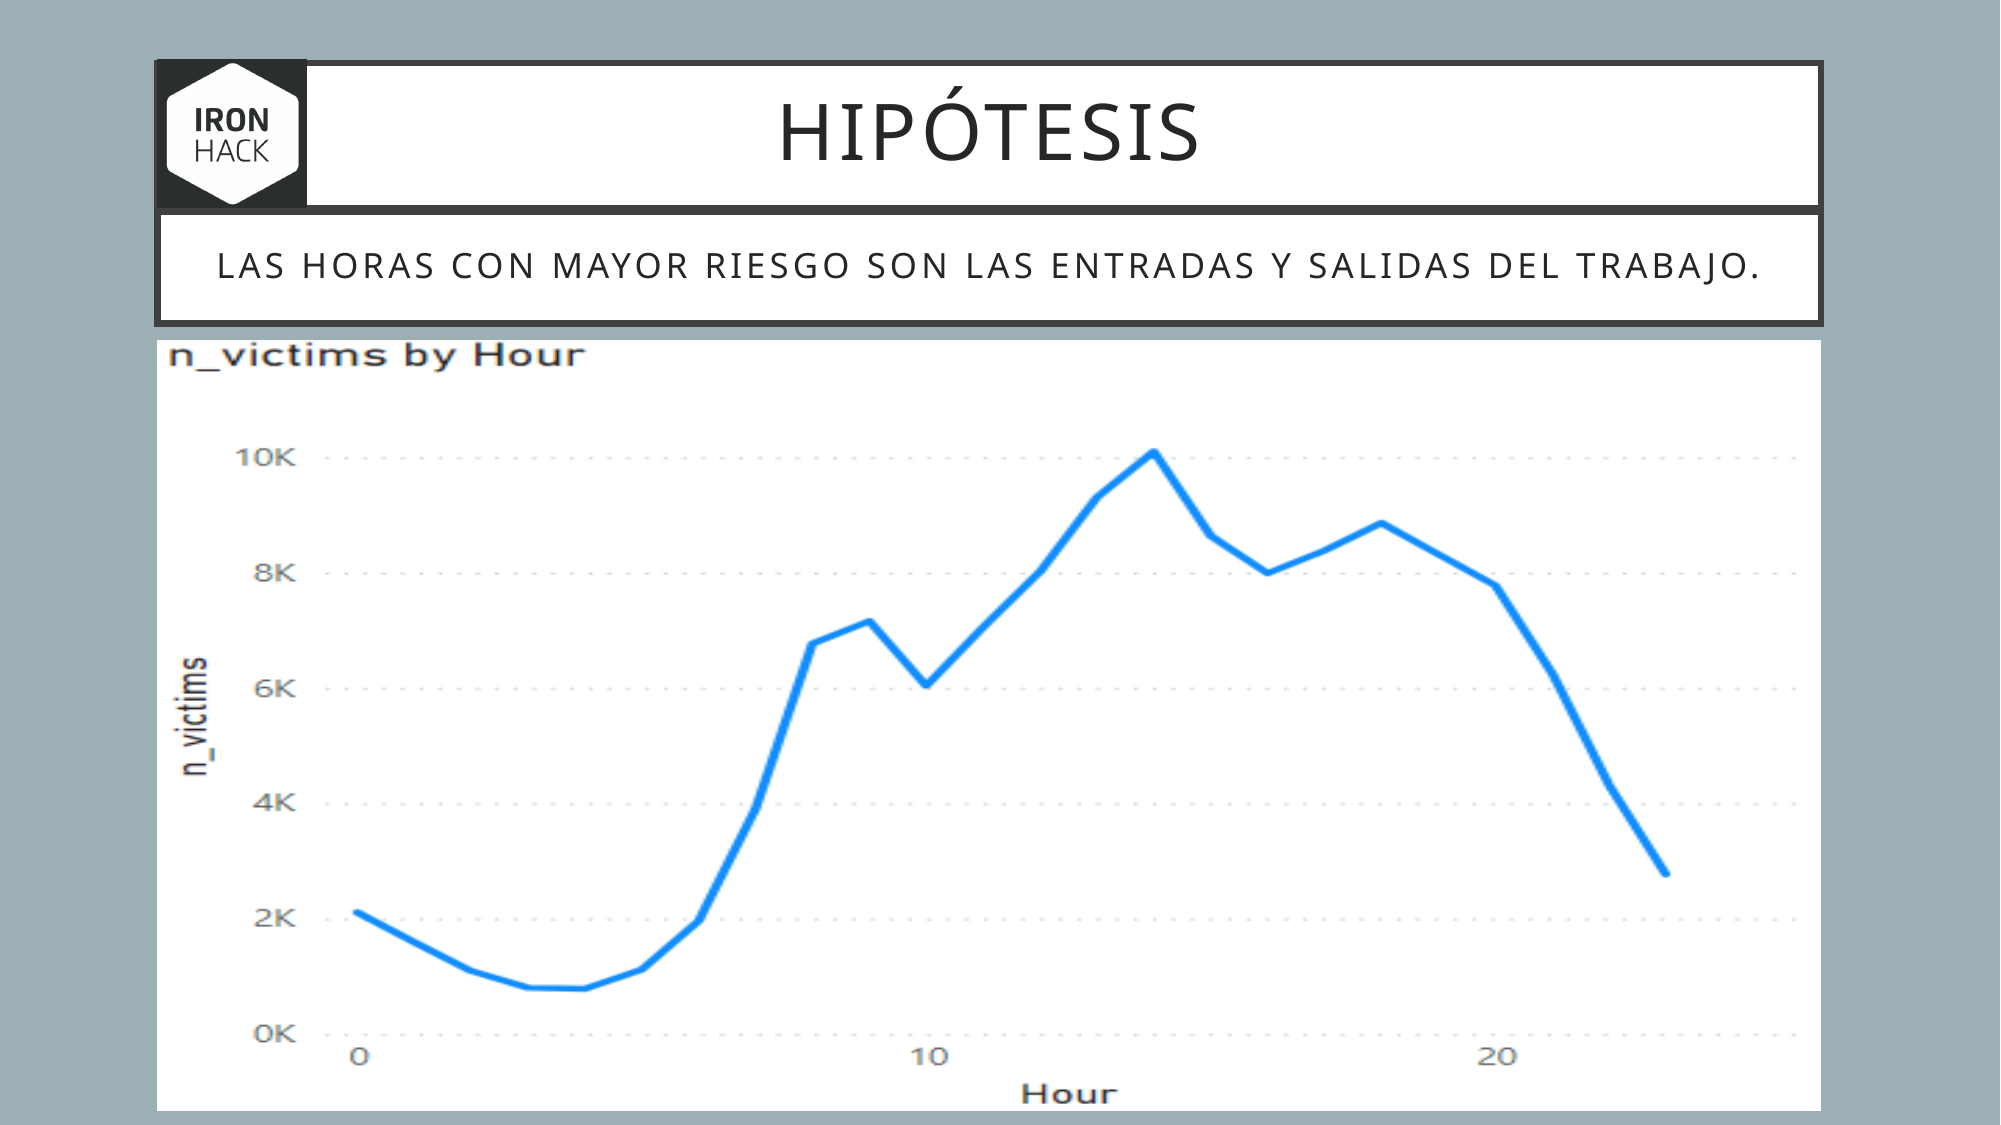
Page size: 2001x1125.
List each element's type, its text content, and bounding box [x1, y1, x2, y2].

text_box Las horas con mayor riesgo son las entradas y salidas del trabajo. [157, 211, 1821, 324]
picture [157, 340, 1821, 1111]
title hipótesis [154, 60, 1824, 211]
picture [157, 59, 307, 208]
